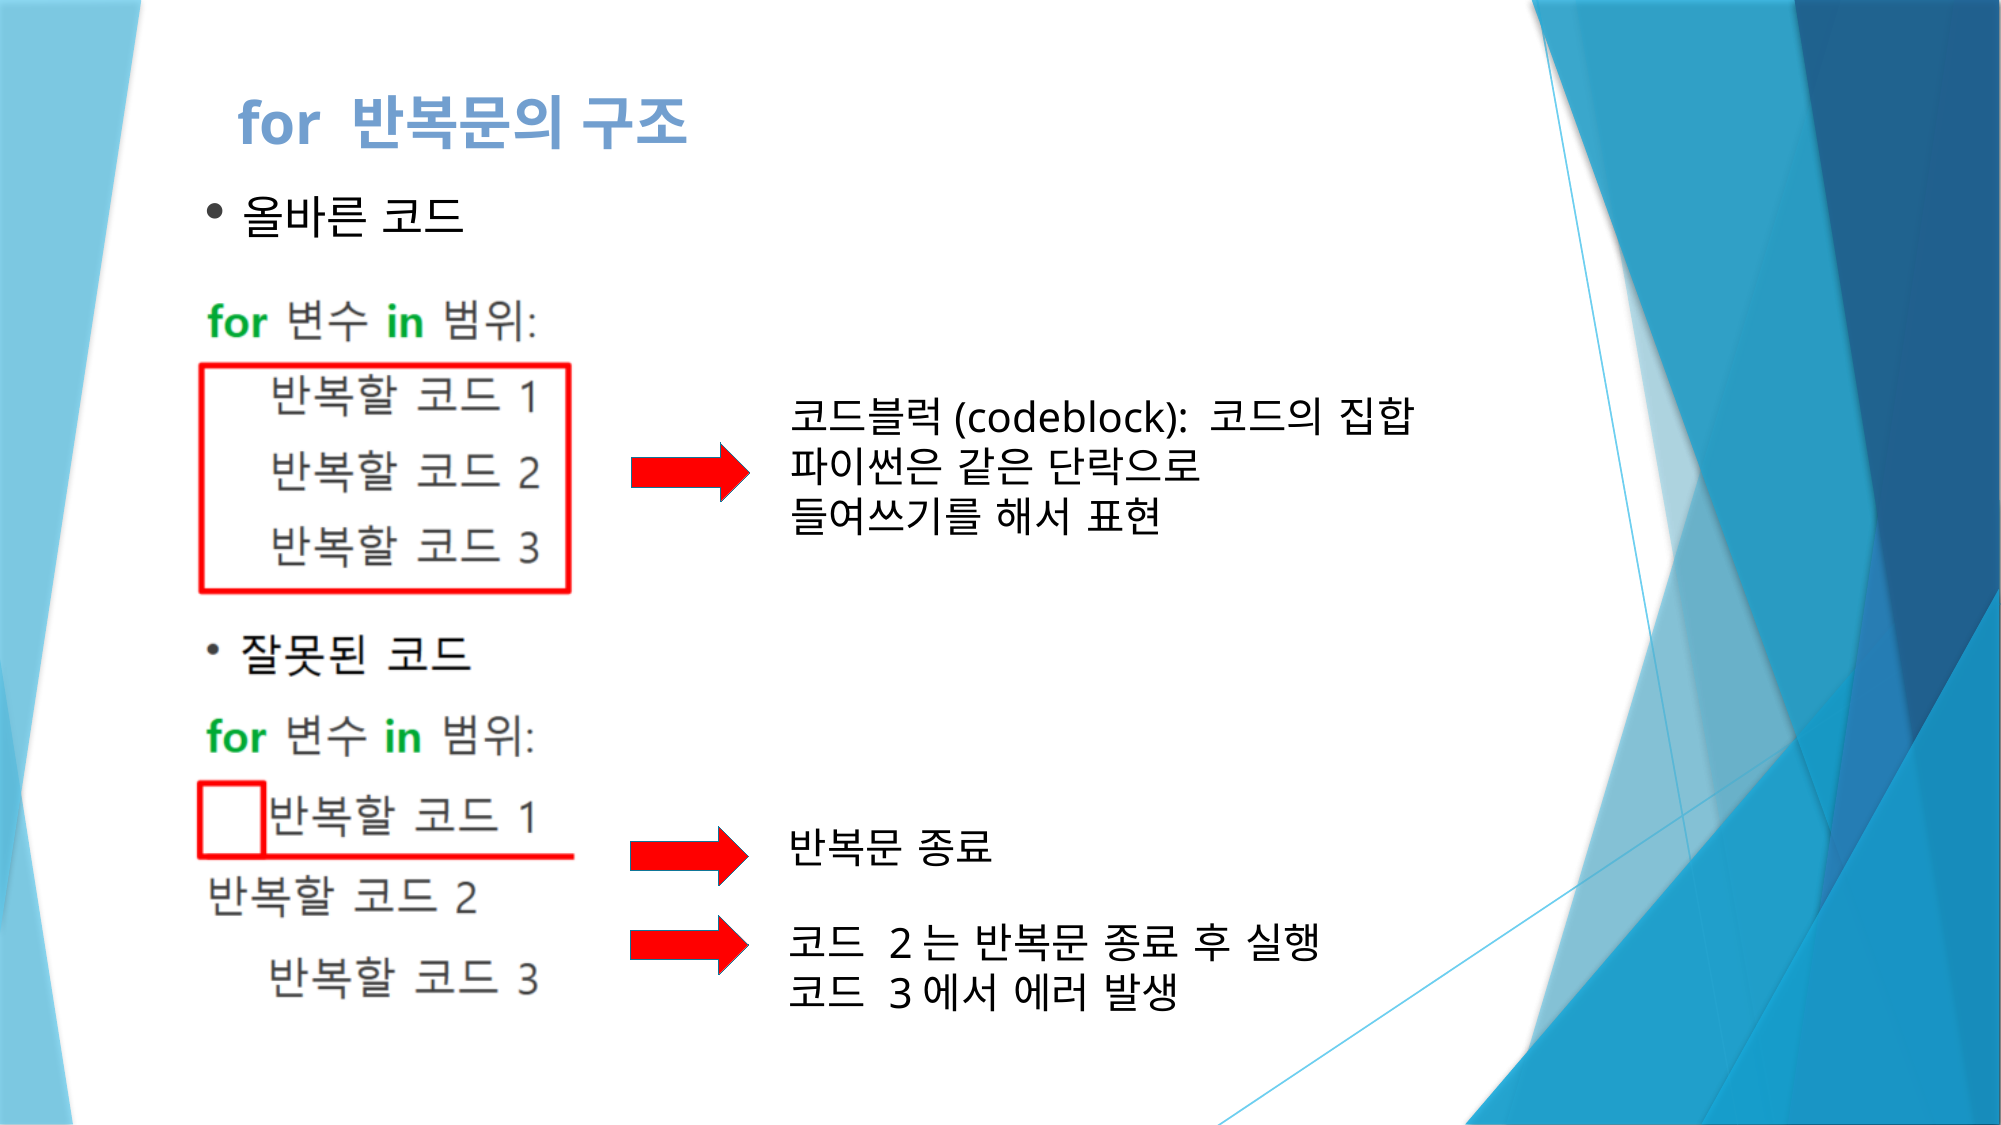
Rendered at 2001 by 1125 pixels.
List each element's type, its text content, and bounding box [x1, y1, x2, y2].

text_box 반복문 종료 [774, 814, 1573, 941]
text_box 코드블럭(codeblock): 코드의 집합 파이썬은 같은 단락으로 들여쓰기를 해서 표현 [775, 383, 1574, 565]
text_box 올바른 코드 [207, 194, 620, 609]
text_box [631, 442, 750, 502]
text_box for 반복문의 구조 [237, 50, 1452, 202]
text_box [630, 915, 749, 975]
text_box 코드 2는 반복문 종료 후 실행 코드 3에서 에러 발생 [774, 941, 1573, 1035]
picture [189, 283, 591, 1034]
text_box [630, 826, 749, 886]
